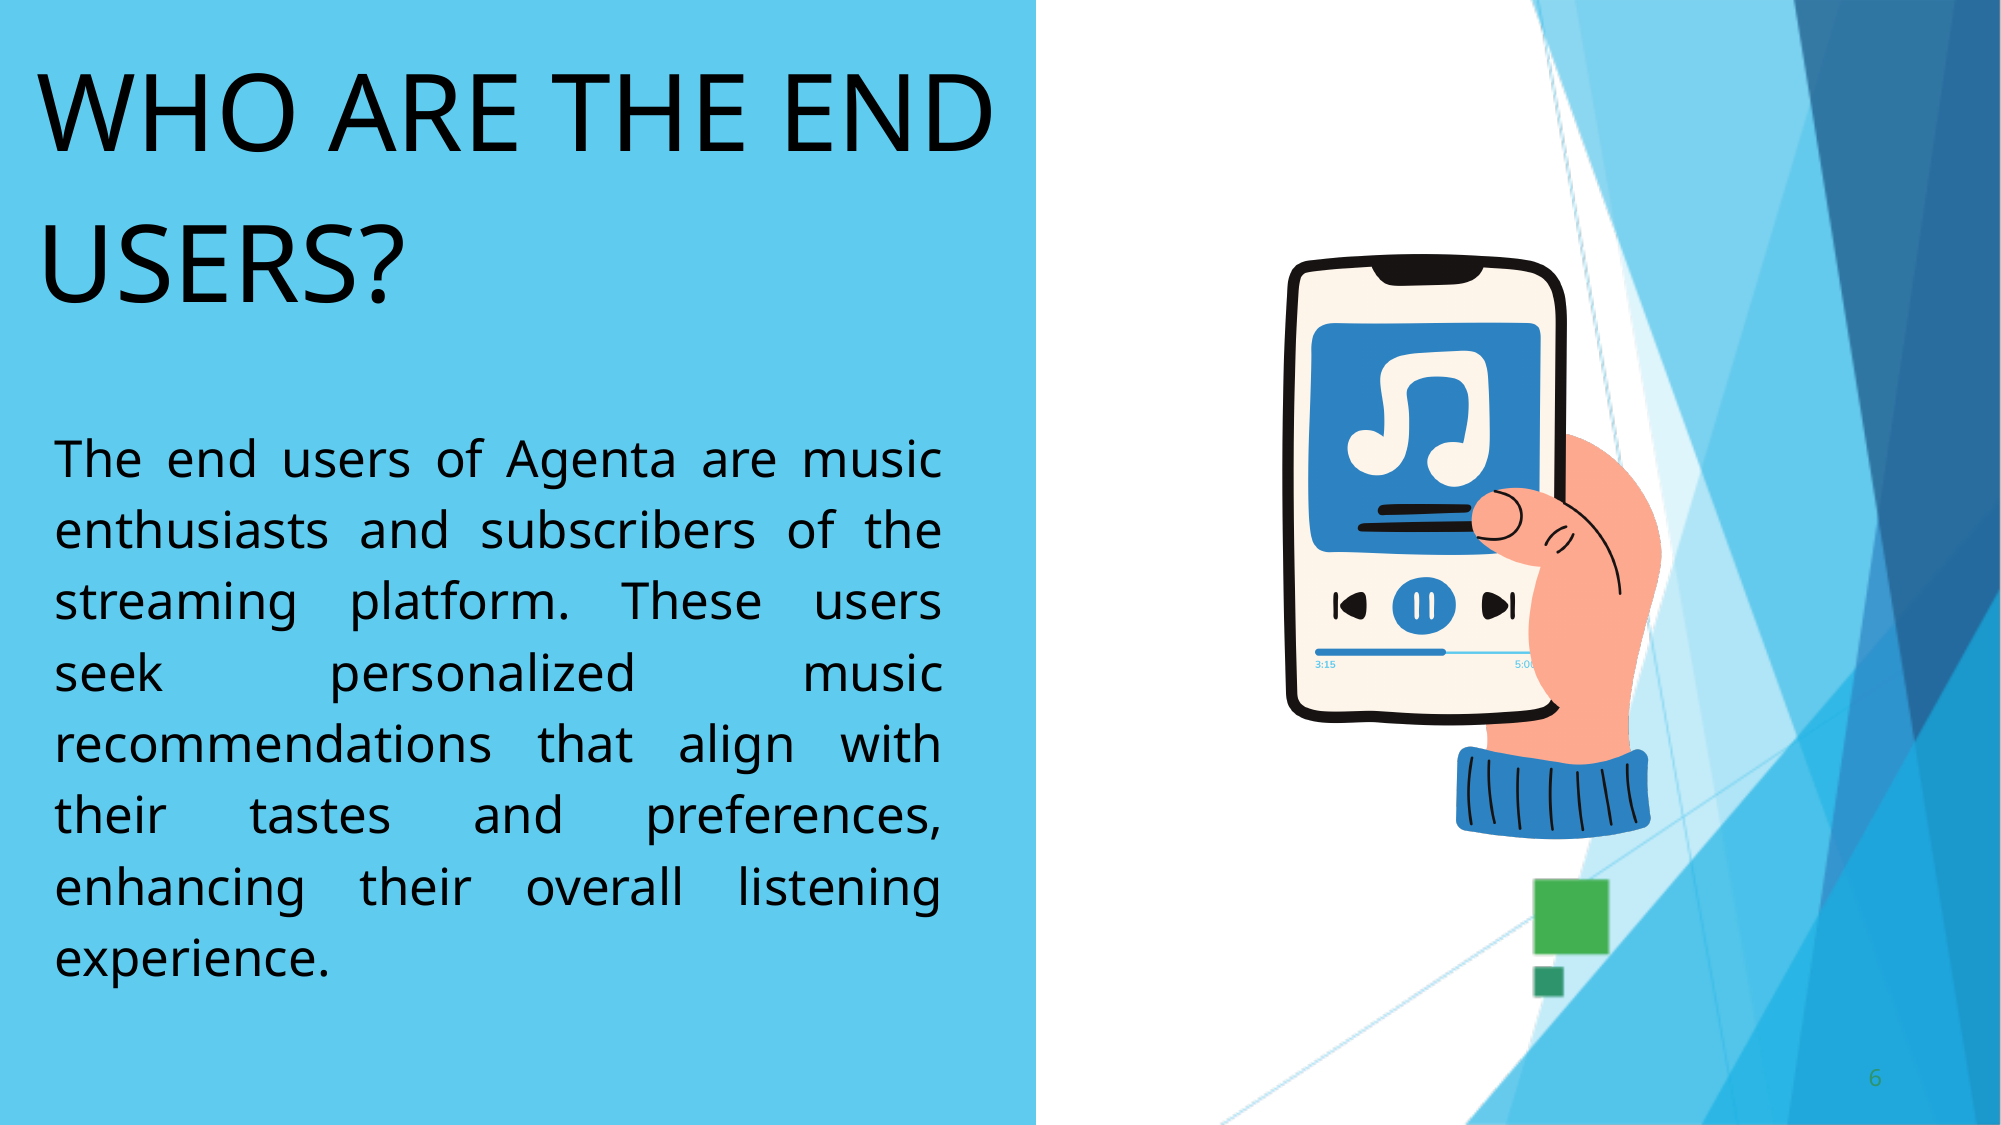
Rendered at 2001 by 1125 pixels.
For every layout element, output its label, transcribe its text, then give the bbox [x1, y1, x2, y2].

text_box 6 [1868, 1058, 1881, 1092]
text_box [1208, 0, 2000, 1125]
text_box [0, 0, 1036, 1125]
text_box [1279, 252, 1666, 844]
